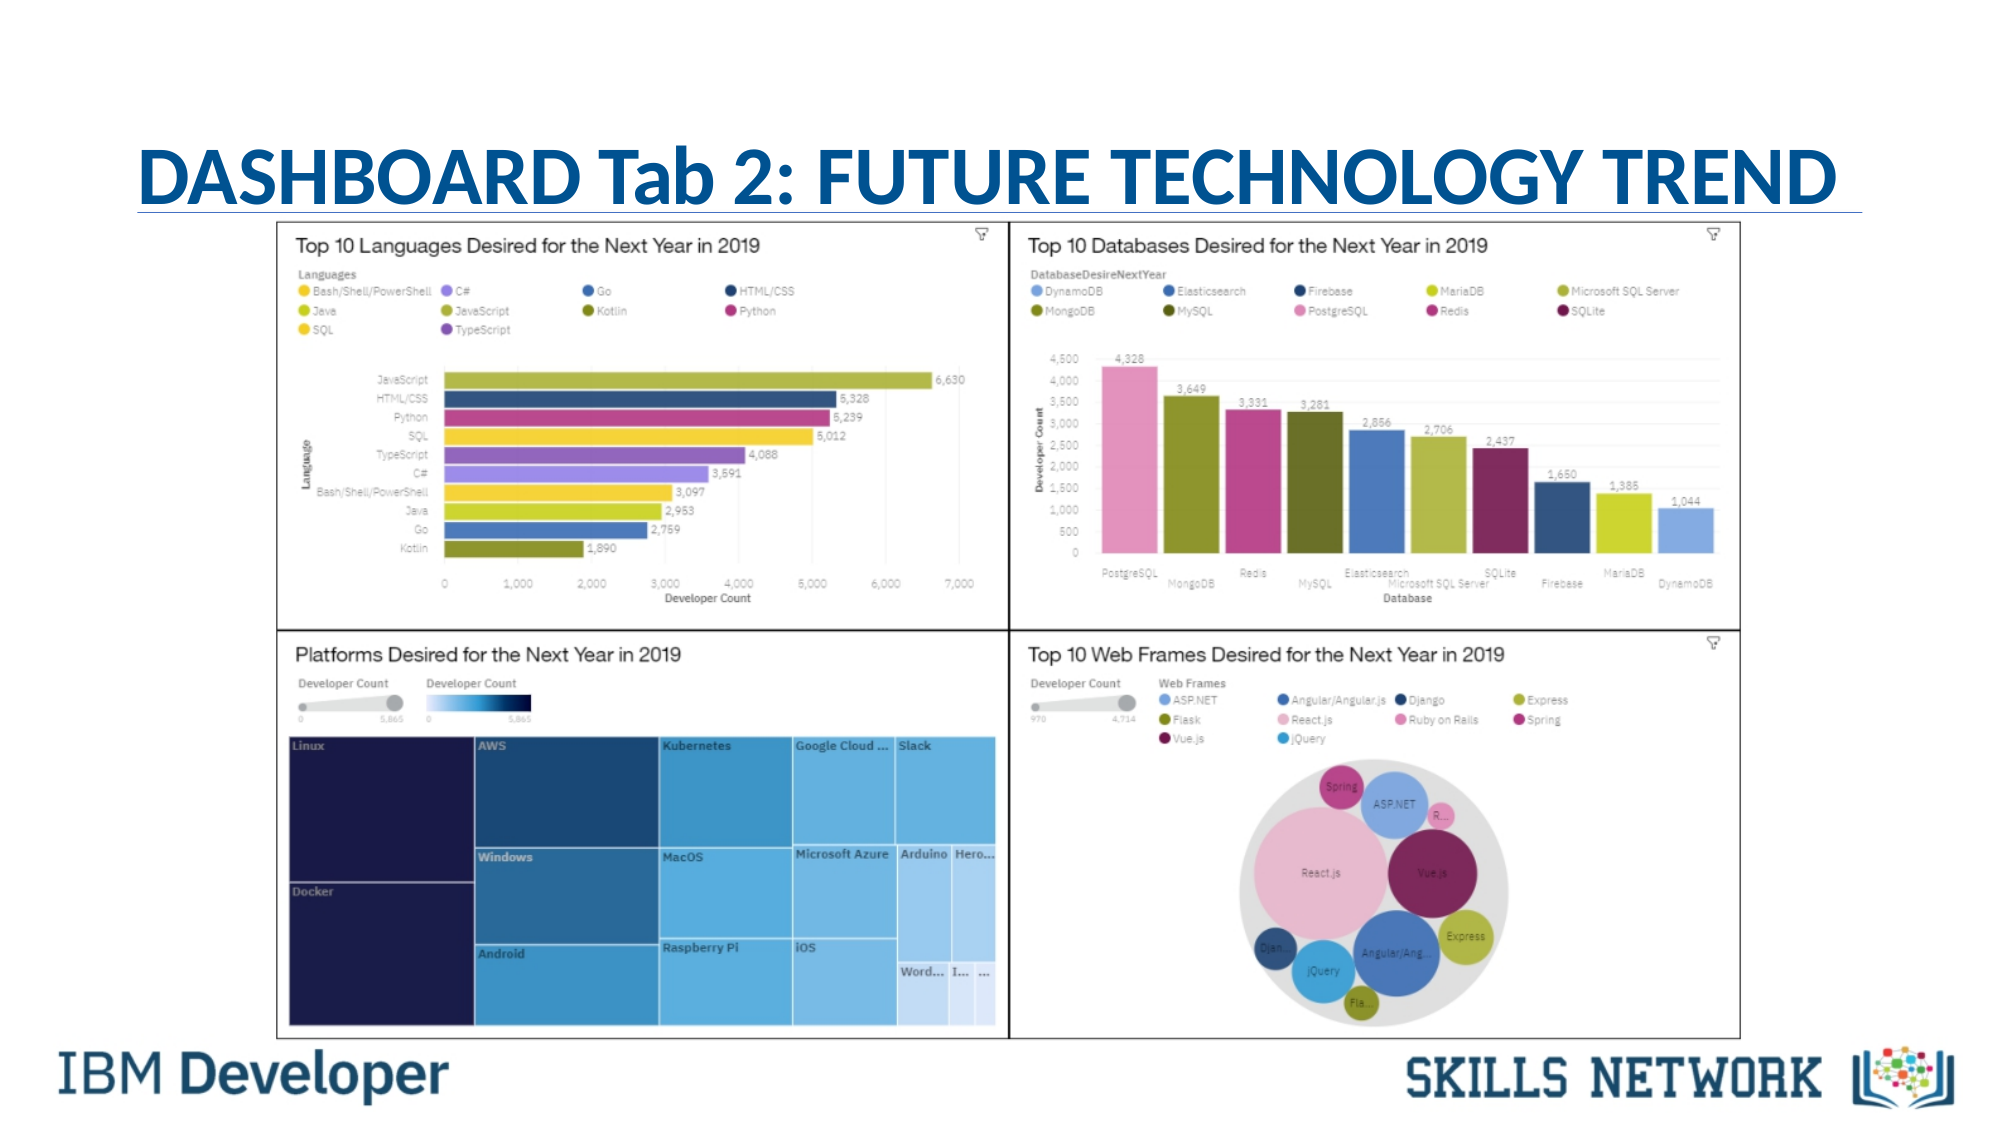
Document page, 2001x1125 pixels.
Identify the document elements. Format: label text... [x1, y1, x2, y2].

picture [53, 213, 1963, 1113]
text_box DASHBOARD Tab 2: FUTURE TECHNOLOGY TREND [137, 120, 1864, 212]
